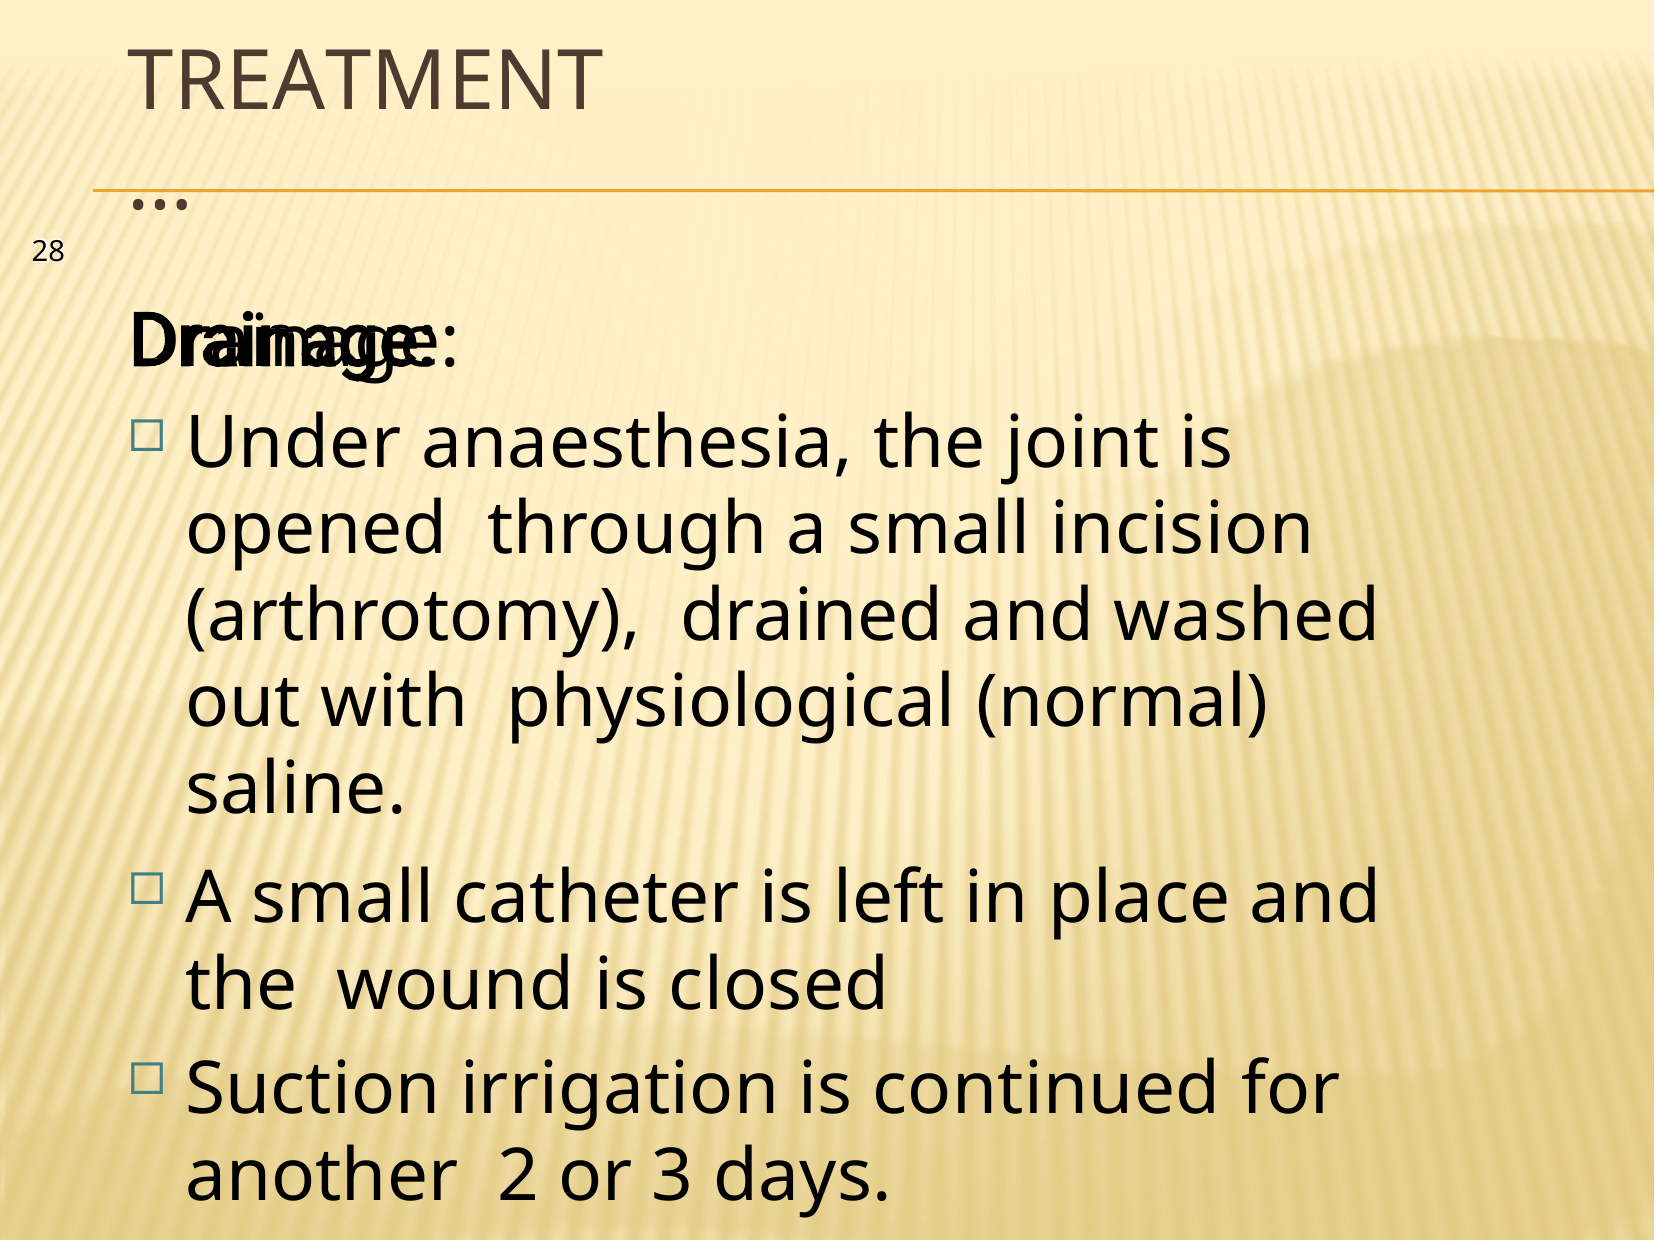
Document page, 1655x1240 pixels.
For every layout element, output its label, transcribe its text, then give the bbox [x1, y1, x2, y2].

title Treatment… [125, 20, 657, 230]
text_box Drainage: Under anaesthesia, the joint is opened through a small incision (arthrotomy), drained and washed out with physiological (normal) saline. A small catheter is left in place and the wound is closed Suction irrigation is continued for another 2 or 3 days. [125, 275, 1544, 1215]
text_box 28 [29, 229, 67, 268]
